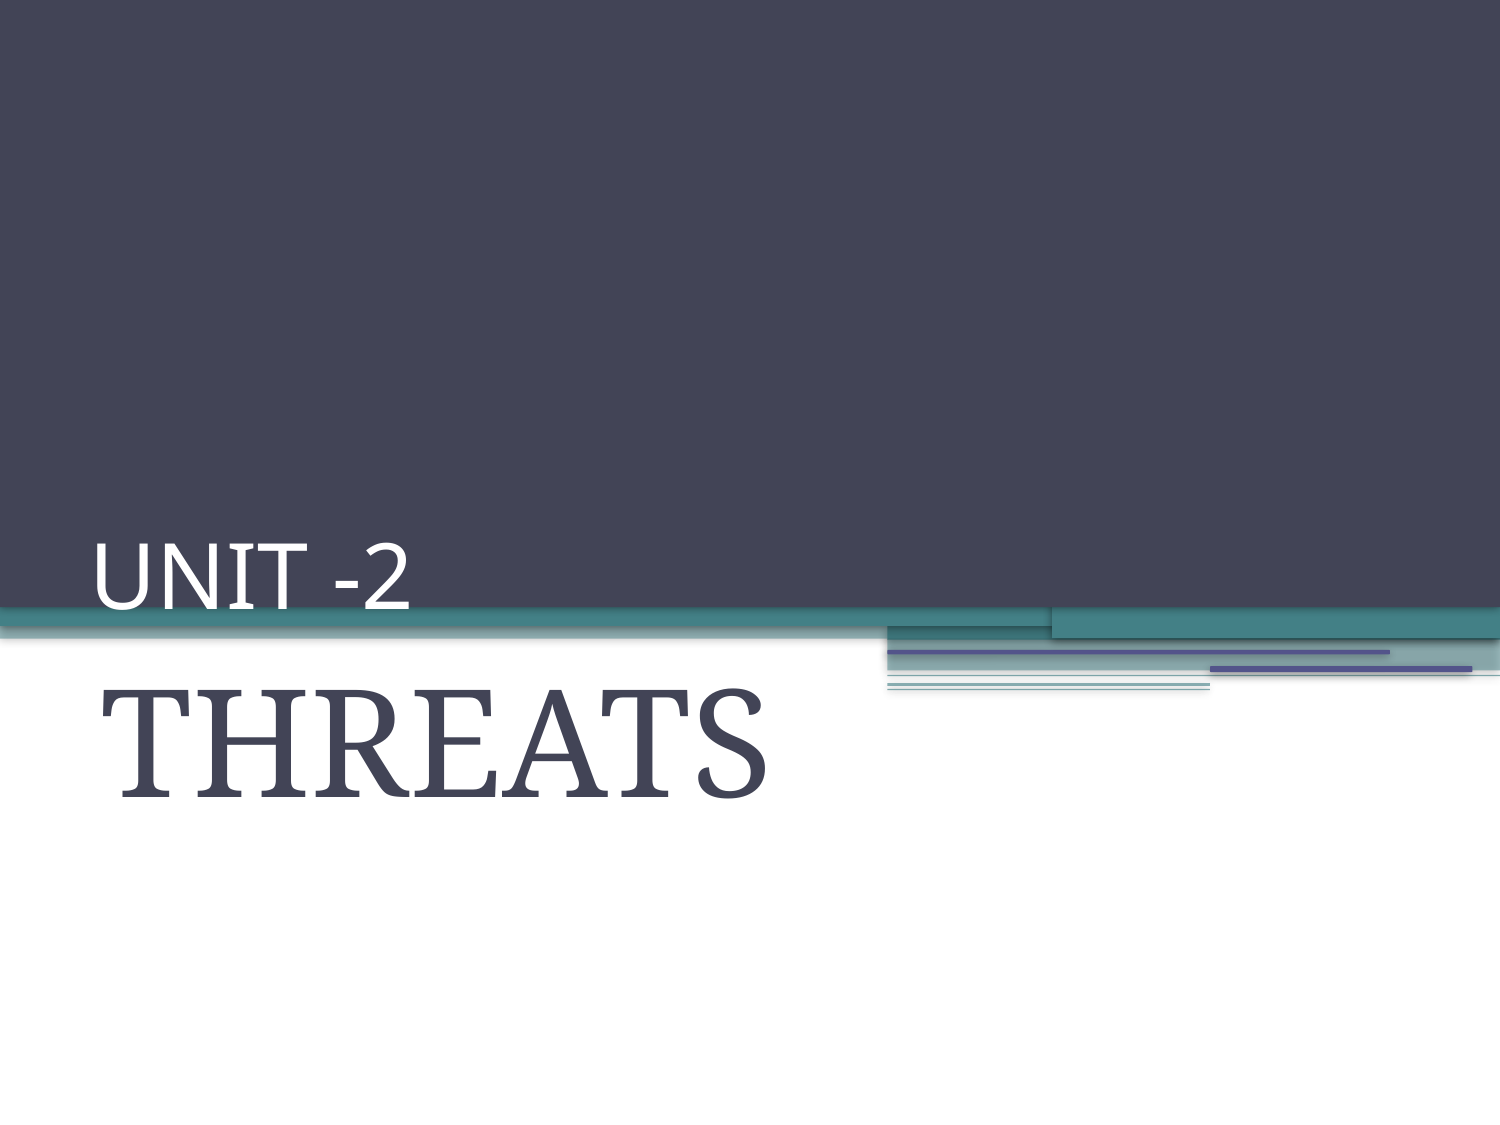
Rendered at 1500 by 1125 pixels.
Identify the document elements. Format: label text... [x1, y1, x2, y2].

text_box THREATS [74, 639, 888, 927]
text_box UNIT -2 [75, 394, 1463, 635]
